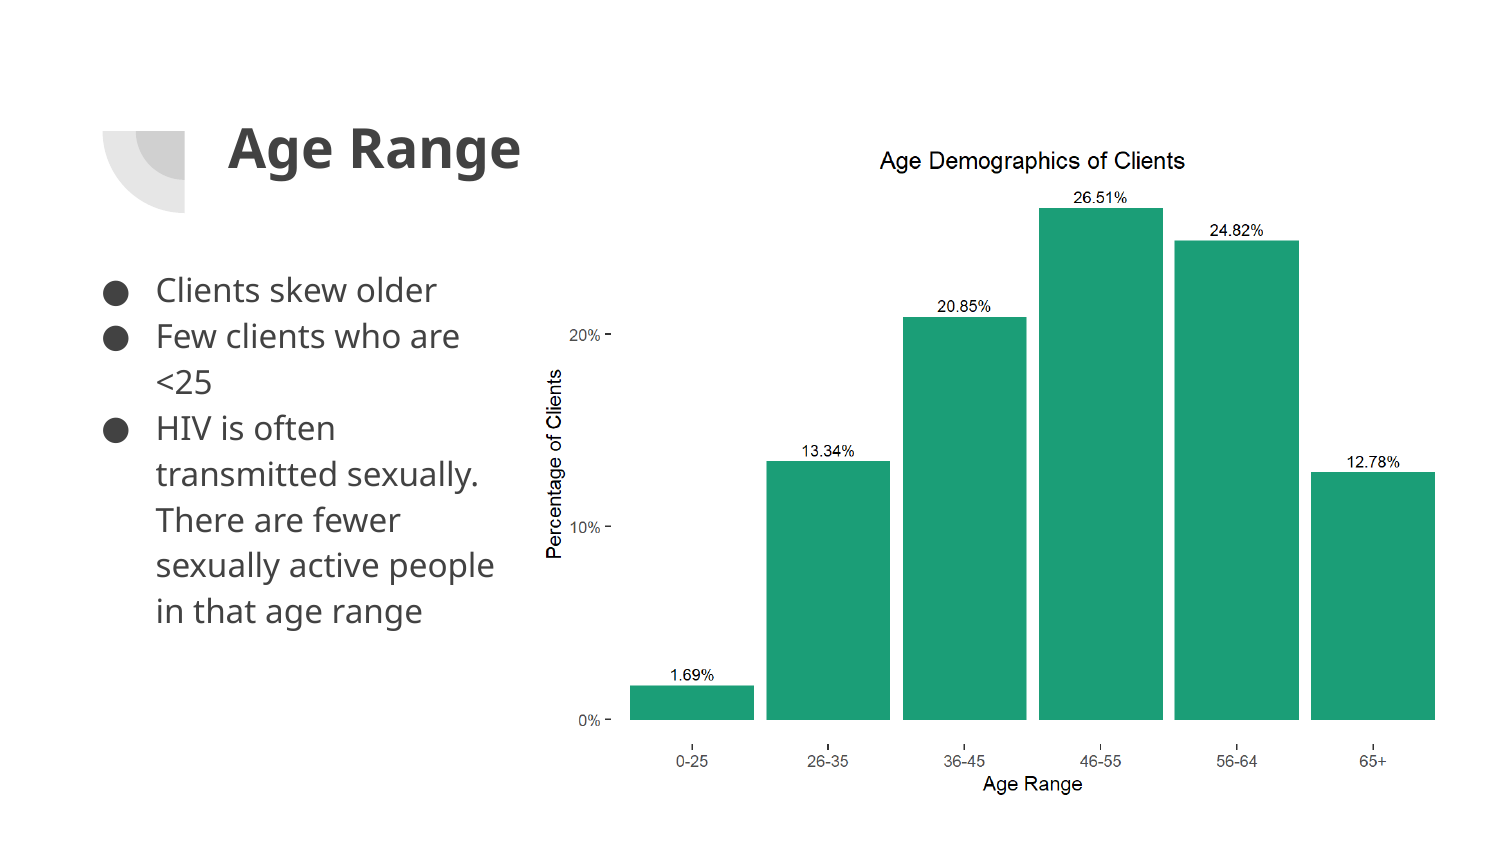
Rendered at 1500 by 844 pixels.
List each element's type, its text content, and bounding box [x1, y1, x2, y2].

picture [537, 147, 1467, 804]
title Age Range [213, 98, 1368, 195]
list Clients skew older Few clients who are <25 HIV is often transmitted sexually. There are fewer sexually active people in that age range [65, 248, 522, 737]
